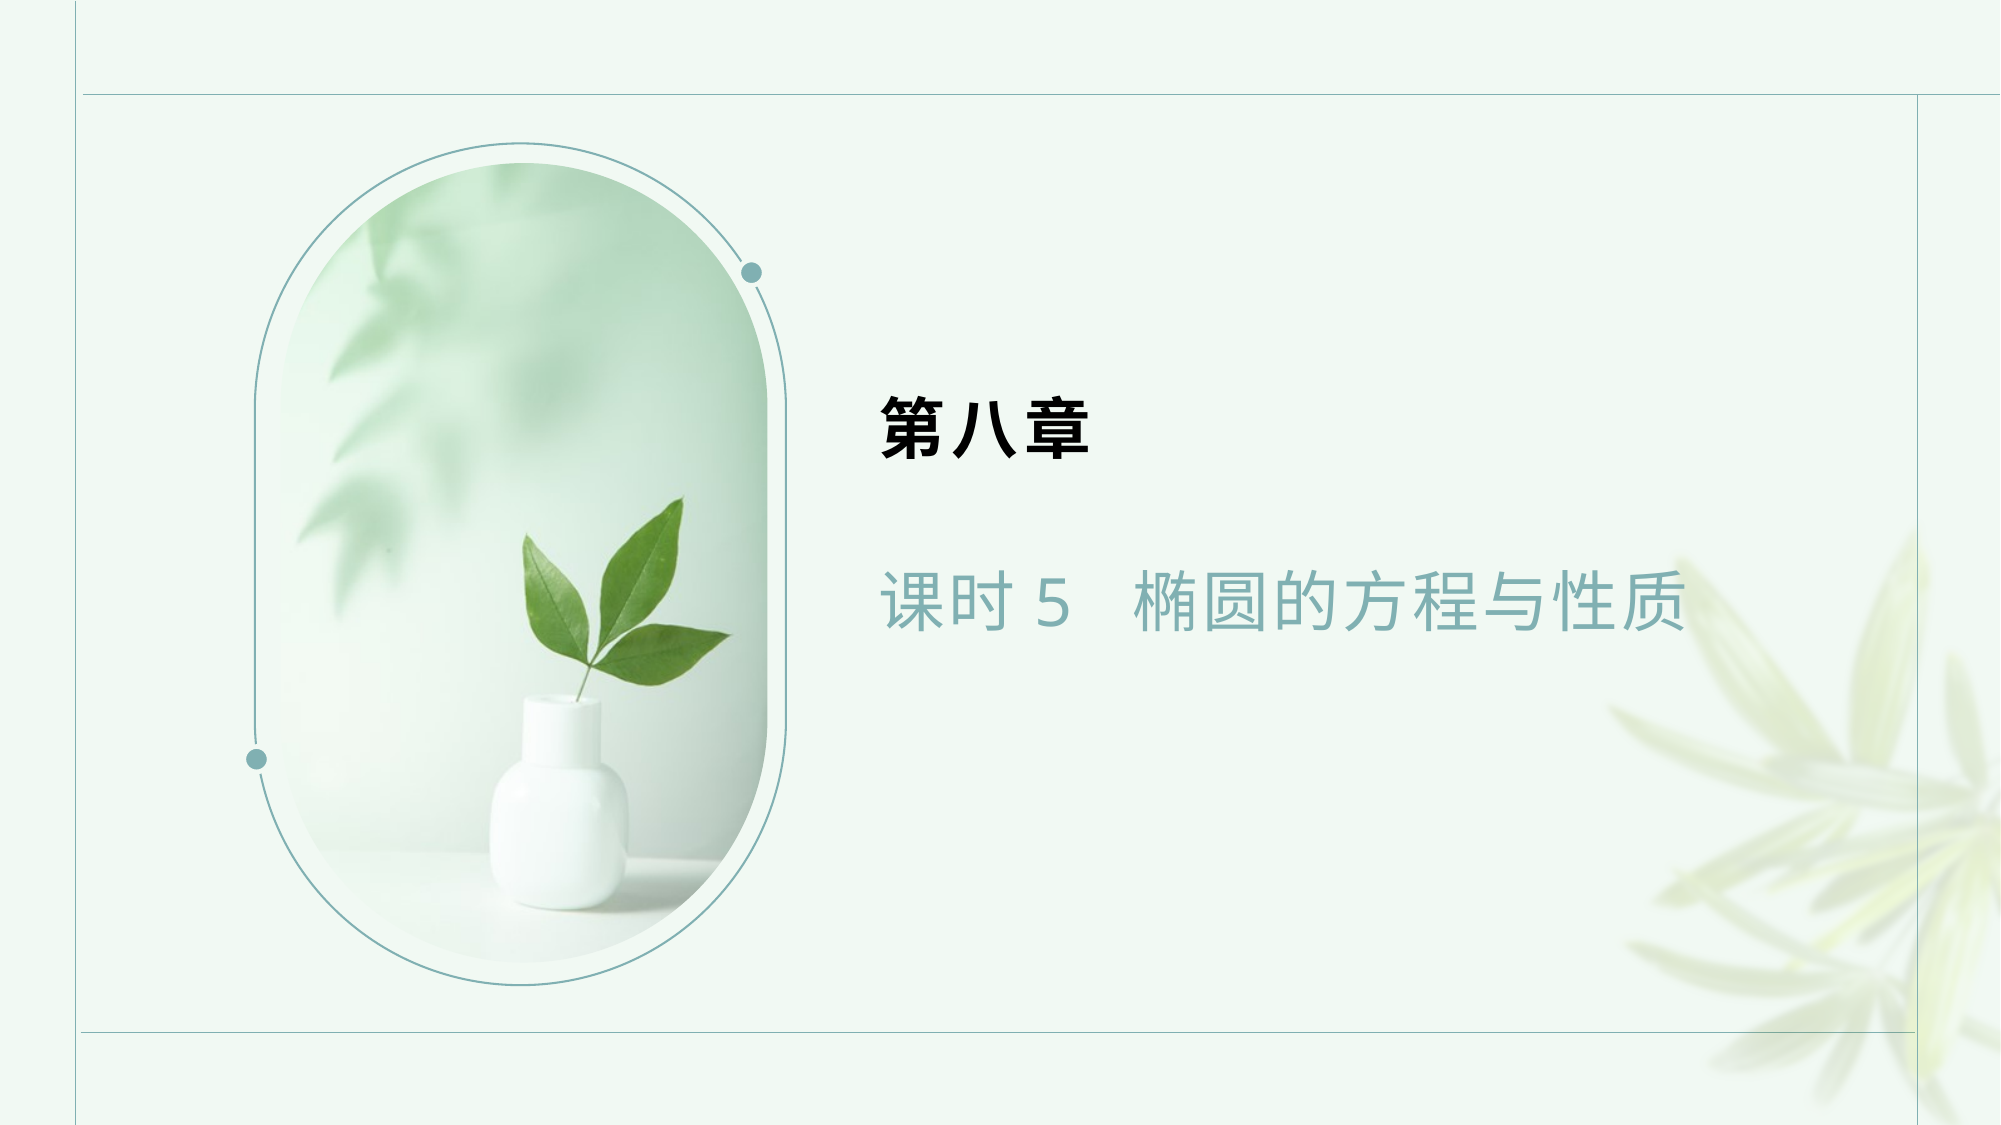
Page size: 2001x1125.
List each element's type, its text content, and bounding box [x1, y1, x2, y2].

list 课时5 椭圆的方程与性质 [879, 519, 1864, 730]
picture [280, 163, 768, 963]
list 第八章 [879, 382, 1785, 472]
